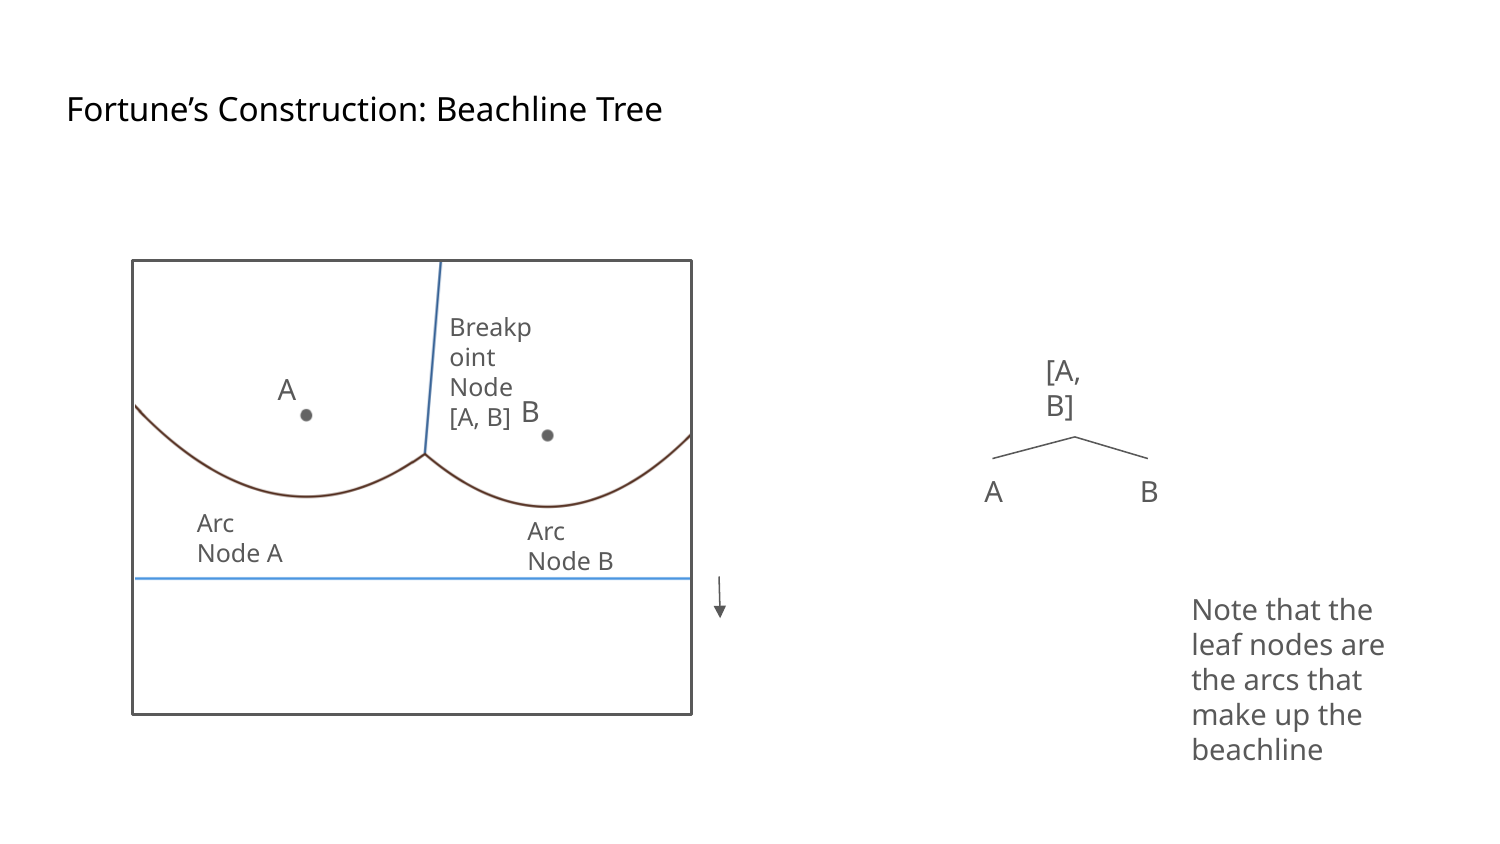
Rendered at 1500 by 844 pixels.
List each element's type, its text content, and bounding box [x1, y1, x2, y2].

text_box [992, 402, 1073, 459]
text_box [A, B] [1030, 336, 1119, 401]
text_box A [969, 458, 1016, 524]
title Fortune’s Construction: Beachline Tree [51, 72, 726, 167]
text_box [1074, 402, 1149, 459]
text_box B [1124, 458, 1172, 524]
text_box Note that the leaf nodes are the arcs that make up the beachline [1176, 576, 1416, 782]
picture [135, 209, 690, 766]
